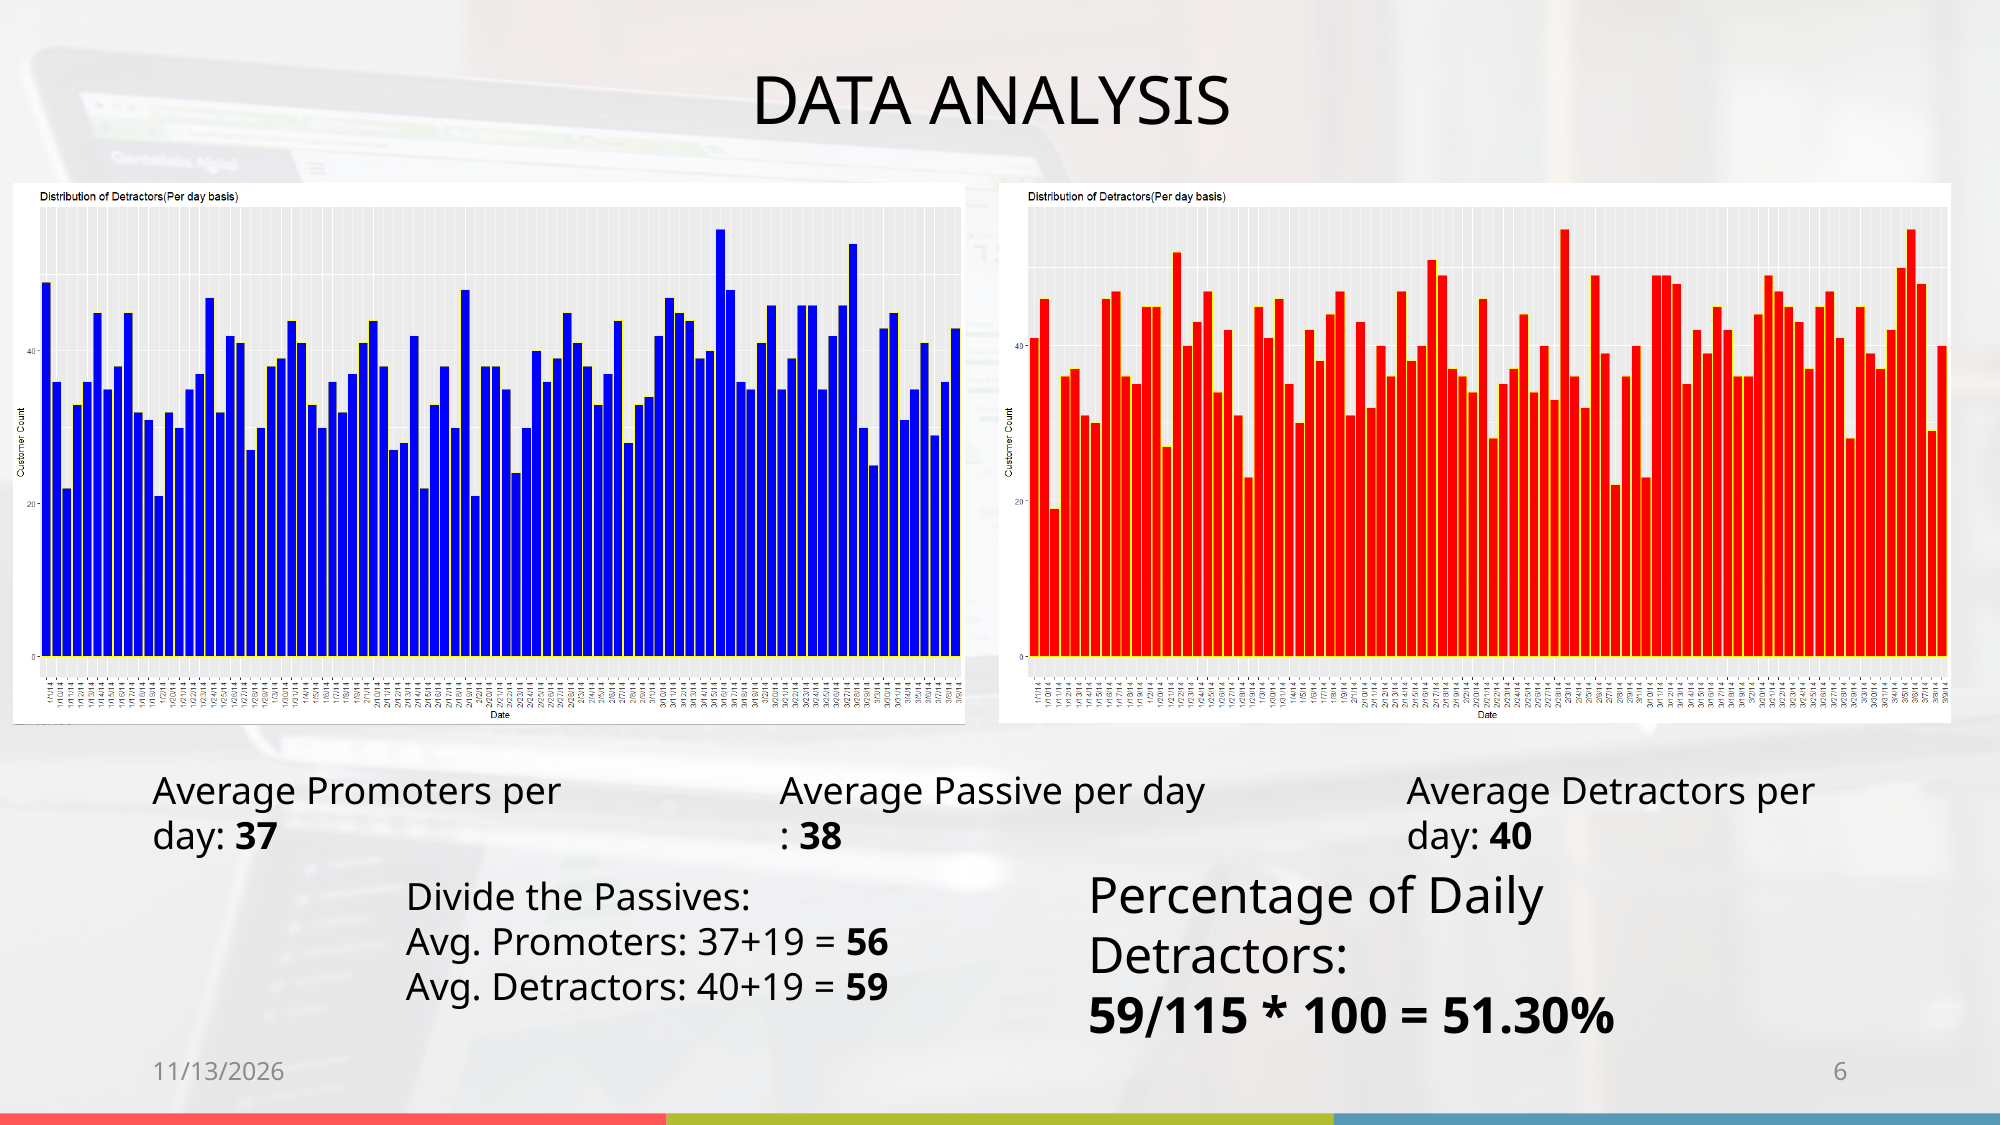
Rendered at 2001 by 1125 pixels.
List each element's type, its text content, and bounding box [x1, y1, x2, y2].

text_box Average Detractors per day: 40 [1391, 759, 1899, 865]
text_box Percentage of Daily Detractors: 59∕115 * 100 = 51.30% [1073, 855, 1711, 1051]
slide_number 6 [1412, 1042, 1863, 1103]
list DATA ANALYSIS [304, 59, 1680, 148]
text_box Average Passive per day : 38 [764, 759, 1272, 865]
picture [13, 183, 965, 725]
text_box Divide the Passives: Avg. Promoters: 37+19 = 56 Avg. Detractors: 40+19 = 59 [391, 865, 1029, 1016]
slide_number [137, 1042, 588, 1103]
picture [999, 183, 1951, 723]
text_box Average Promoters per day: 37 [137, 759, 645, 865]
